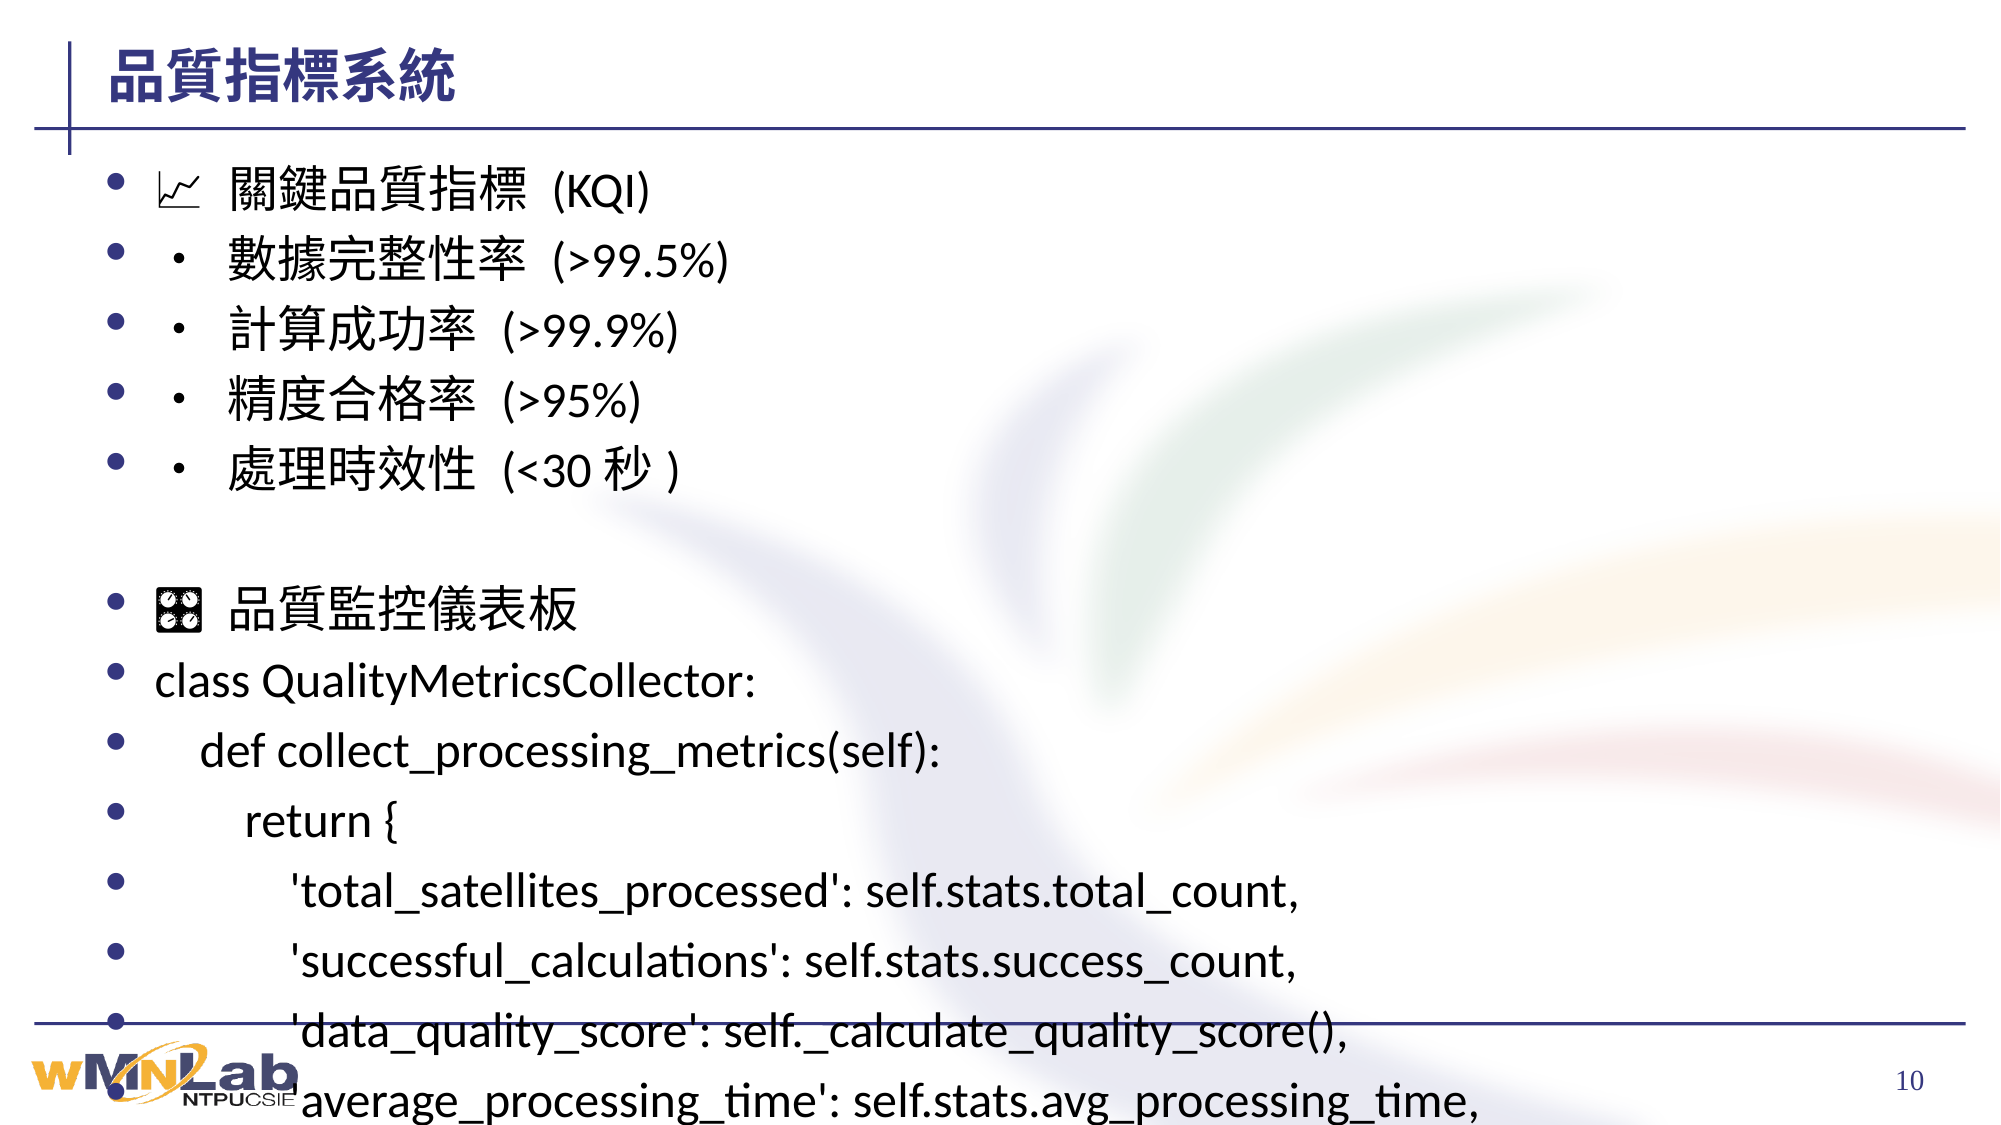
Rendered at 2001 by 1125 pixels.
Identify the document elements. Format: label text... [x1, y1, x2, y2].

title 品質指標系統 [92, 23, 1966, 117]
list 📈 關鍵品質指標 (KQI) • 數據完整性率 (>99.5%) • 計算成功率 (>99.9%) • 精度合格率 (>95%) • 處理時效性 (<30秒) 🎛️ 品質監控儀表板 class QualityMetricsCollector: def collect_processing_metrics(self): return { 'total_satellites_processed': self.stats.total_count, 'successful_calculations': self.stats.success_count, 'data_quality_score': self._calculate_quality_score(), 'average_processing_time': self.stats.avg_processing_time, 'memory_usage_peak': self.stats.memory_peak, 'accuracy_metrics': { 'position_rms_error': self.accuracy_stats.position_rms, 'velocity_rms_error': self.accuracy_stats.velocity_rms, 'percentage_within_1km': self.accuracy_stats.within_1km_percent } } def generate_quality_report(self): metrics = self.collect_processing_metrics() return QualityReport( timestamp=datetime.now(), overall_score=self._calculate_overall_score(metrics), recommendations=self._generate_recommendations(metrics), compliance_status=self._check_academic_compliance(metrics) ) [92, 149, 1966, 1002]
picture [0, 0, 2000, 1125]
